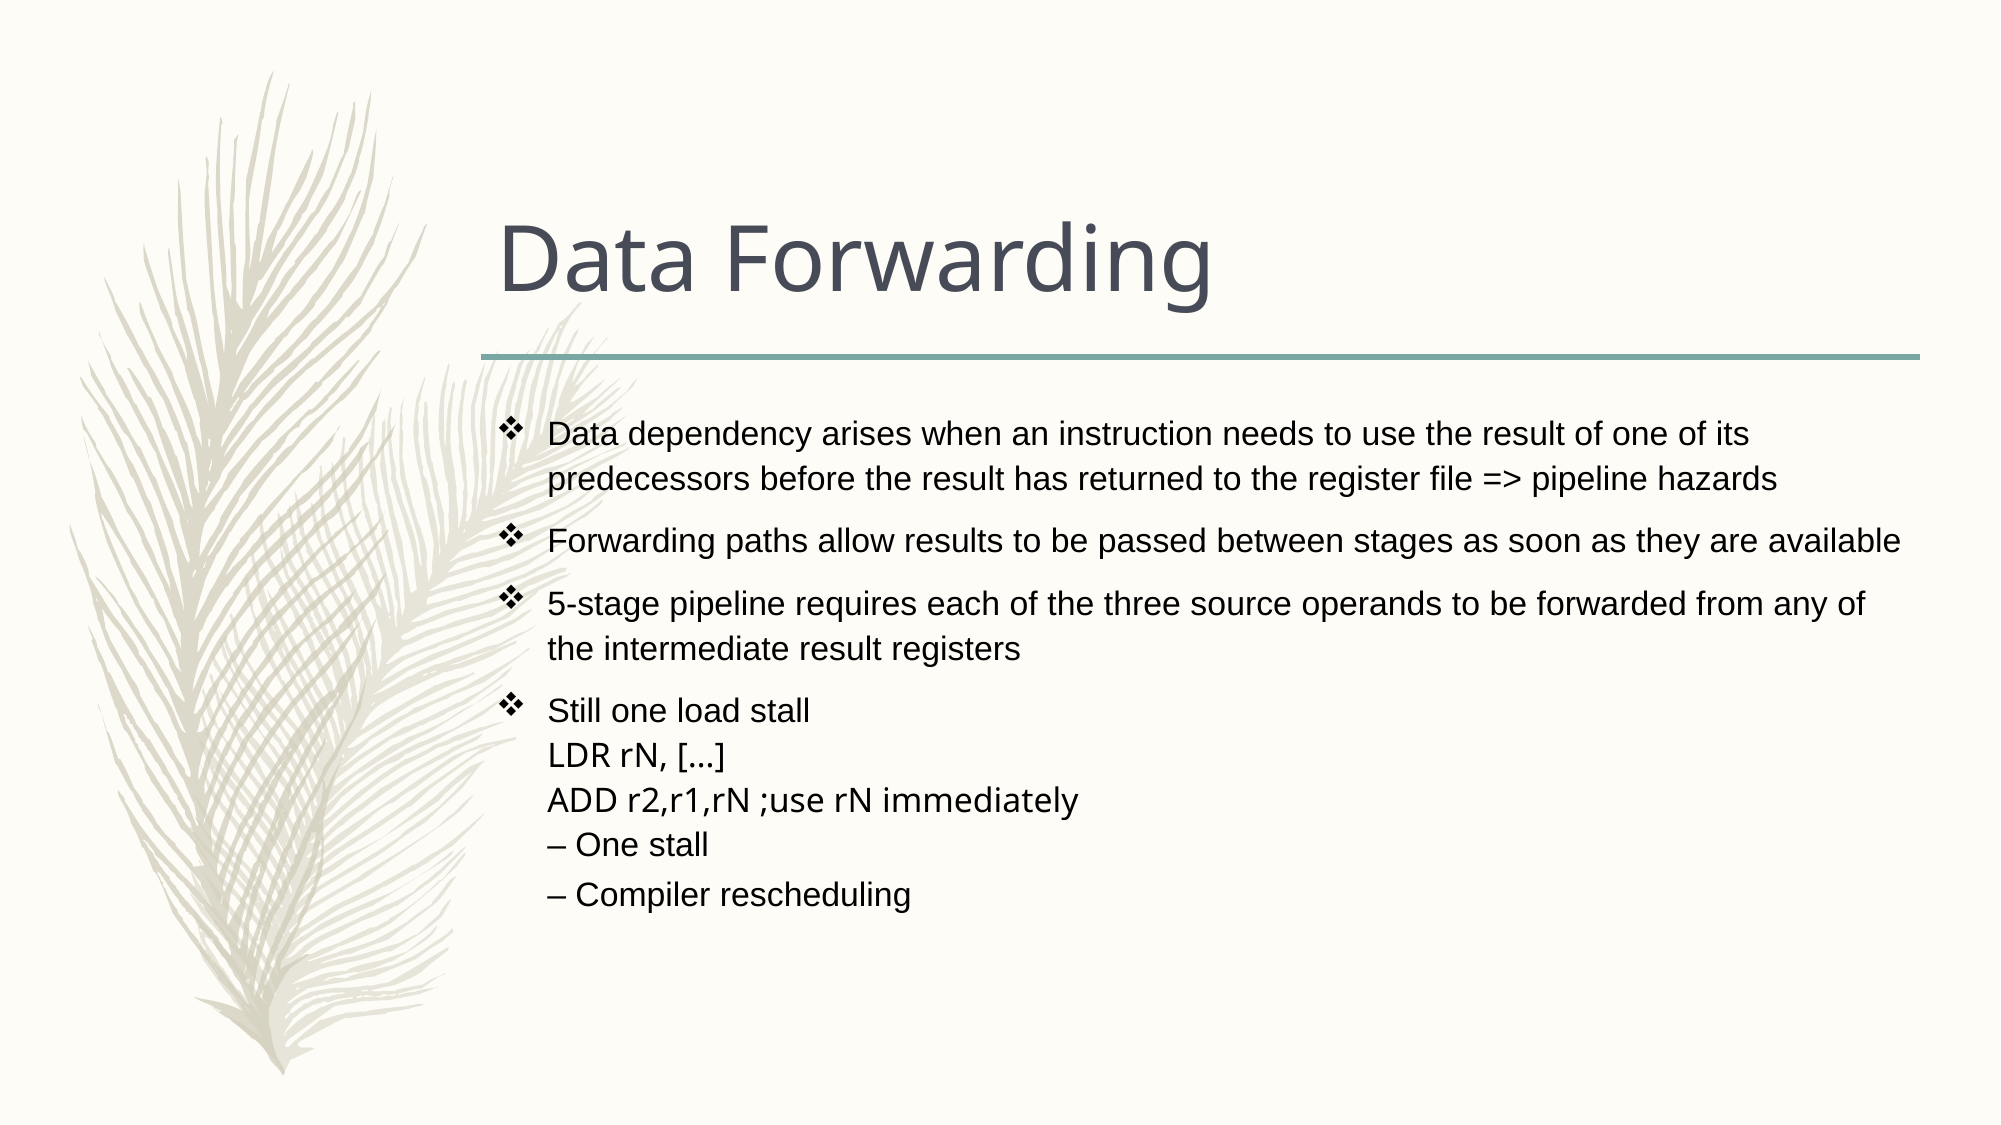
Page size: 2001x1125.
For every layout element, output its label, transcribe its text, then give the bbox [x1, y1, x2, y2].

list Data dependency arises when an instruction needs to use the result of one of its predecessors before the result has returned to the register file => pipeline hazards Forwarding paths allow results to be passed between stages as soon as they are available 5-stage pipeline requires each of the three source operands to be forwarded from any of the intermediate result registers Still one load stall LDR rN, […] ADD r2,r1,rN ;use rN immediately – One stall – Compiler rescheduling [481, 399, 1920, 999]
title Data Forwarding [481, 88, 1920, 345]
